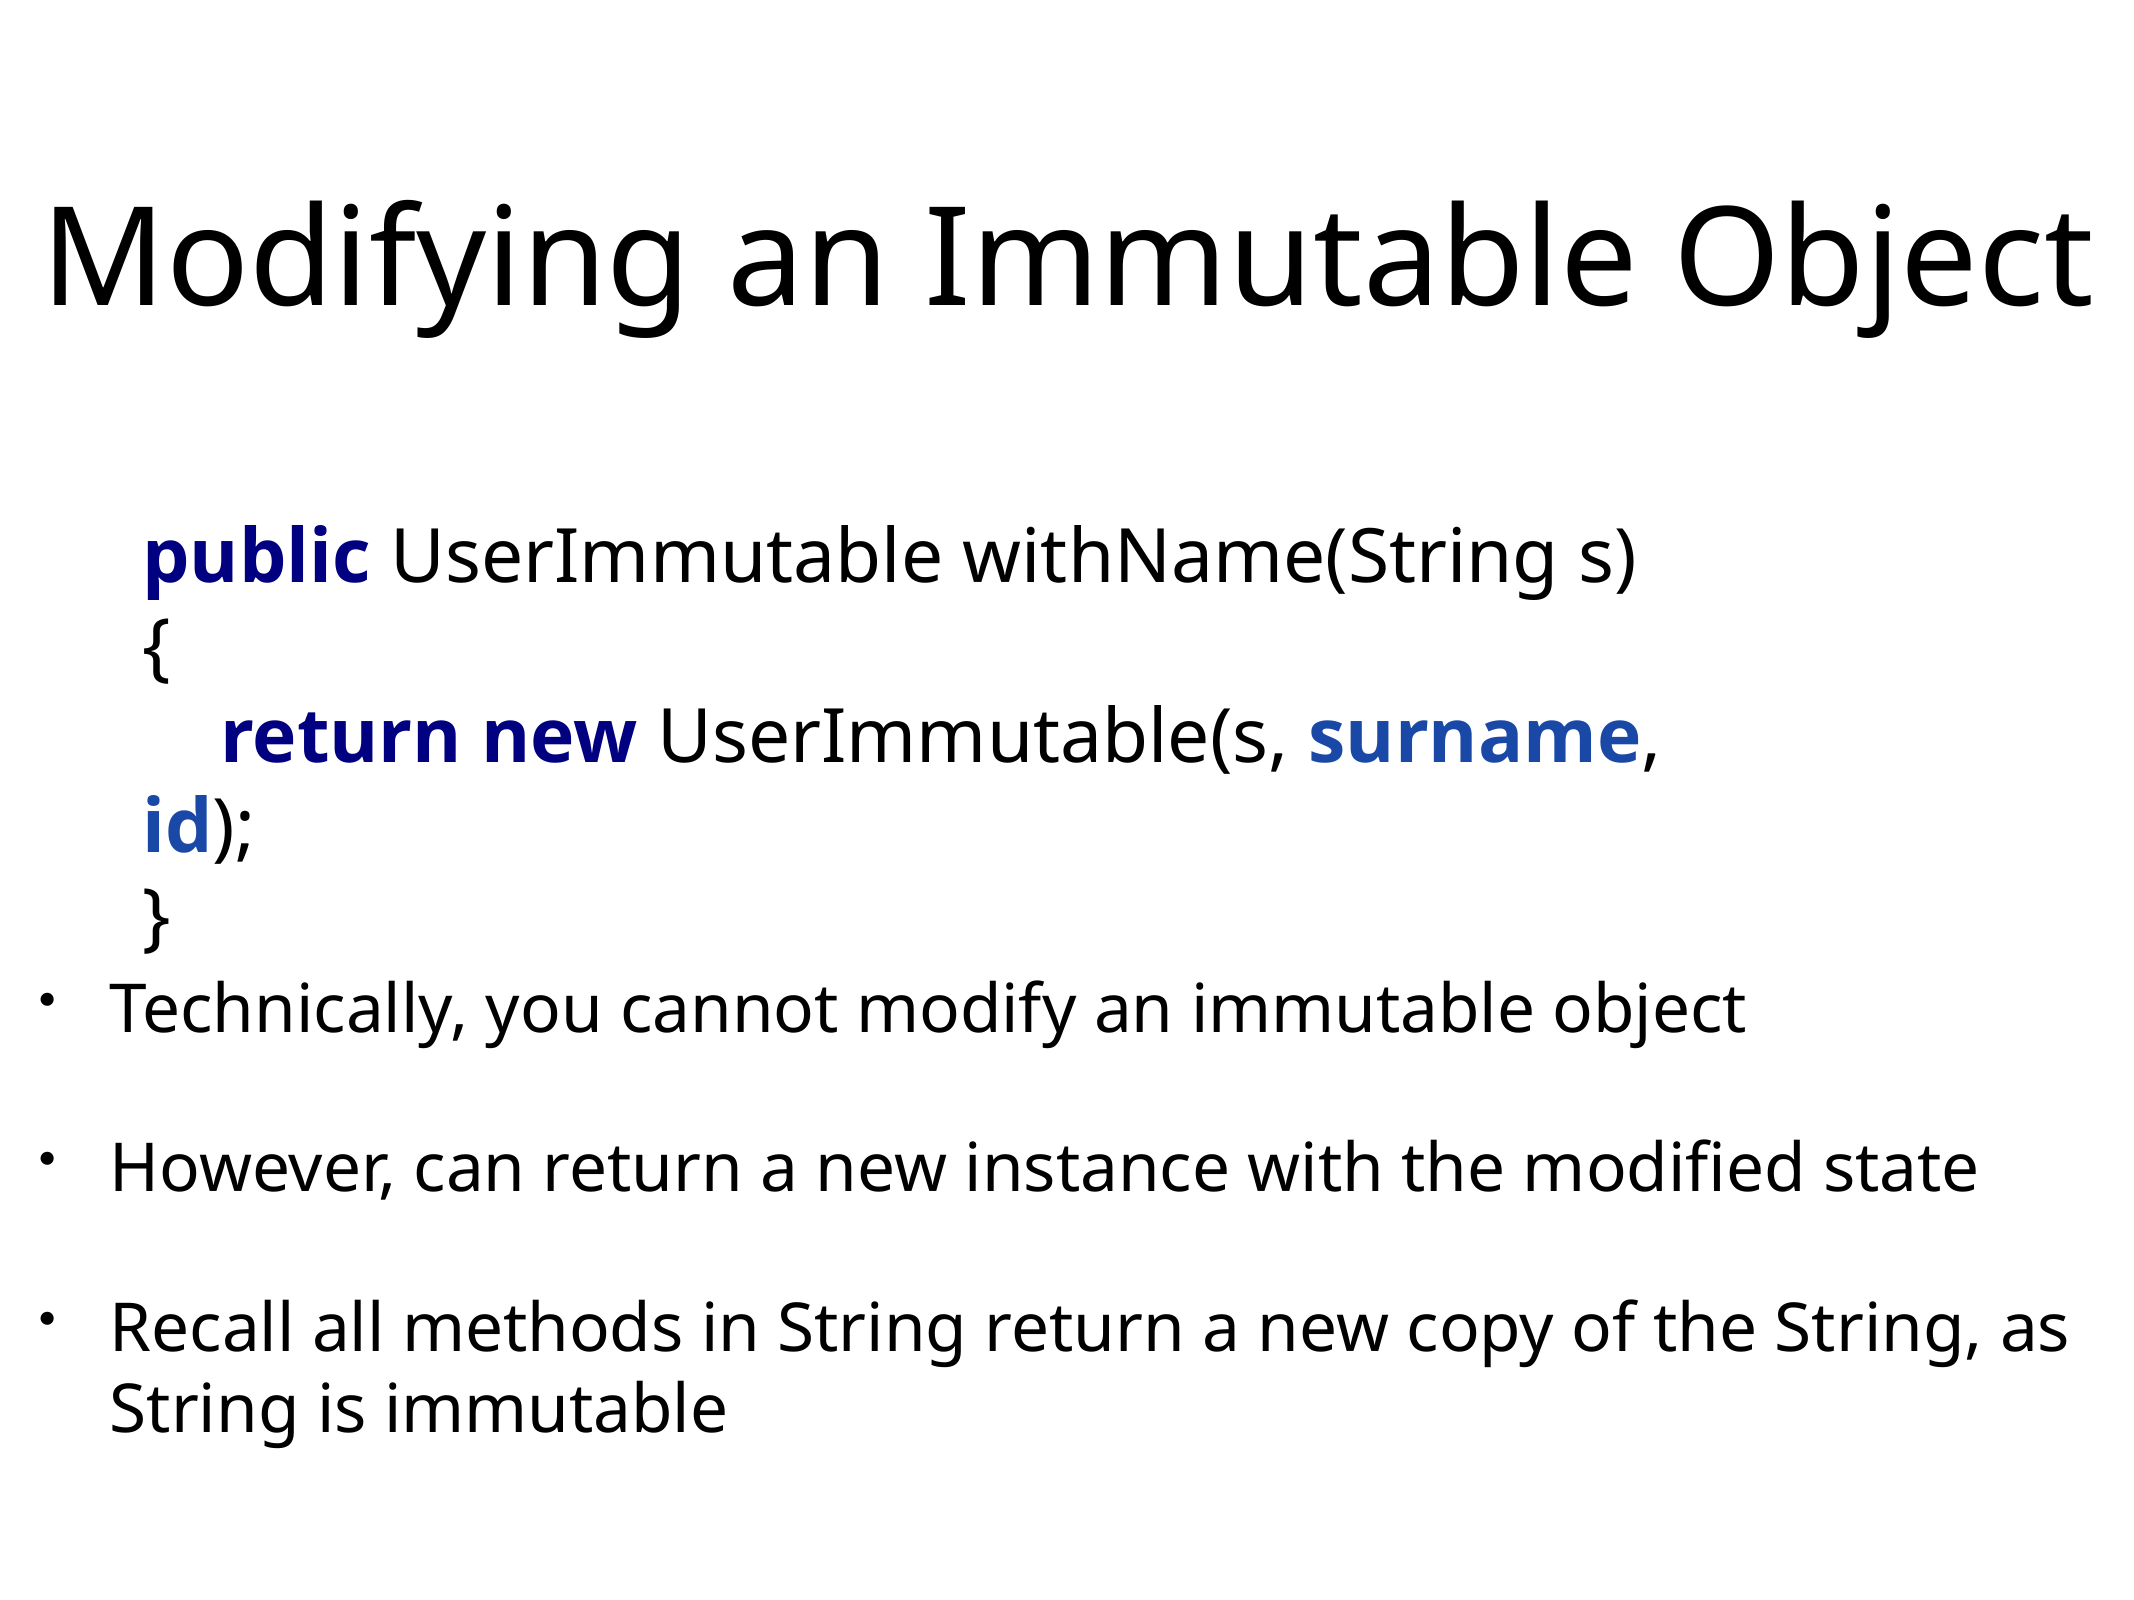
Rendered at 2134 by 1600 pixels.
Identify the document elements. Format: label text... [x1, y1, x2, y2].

text_box public UserImmutable withName(String s){ return new UserImmutable(s, surname, id); } [127, 500, 1678, 1056]
list Technically, you cannot modify an immutable object However, can return a new instance with the modified state Recall all methods in String return a new copy of the String, as String is immutable [30, 951, 2107, 1459]
title Modifying an Immutable Object [30, 72, 2107, 428]
